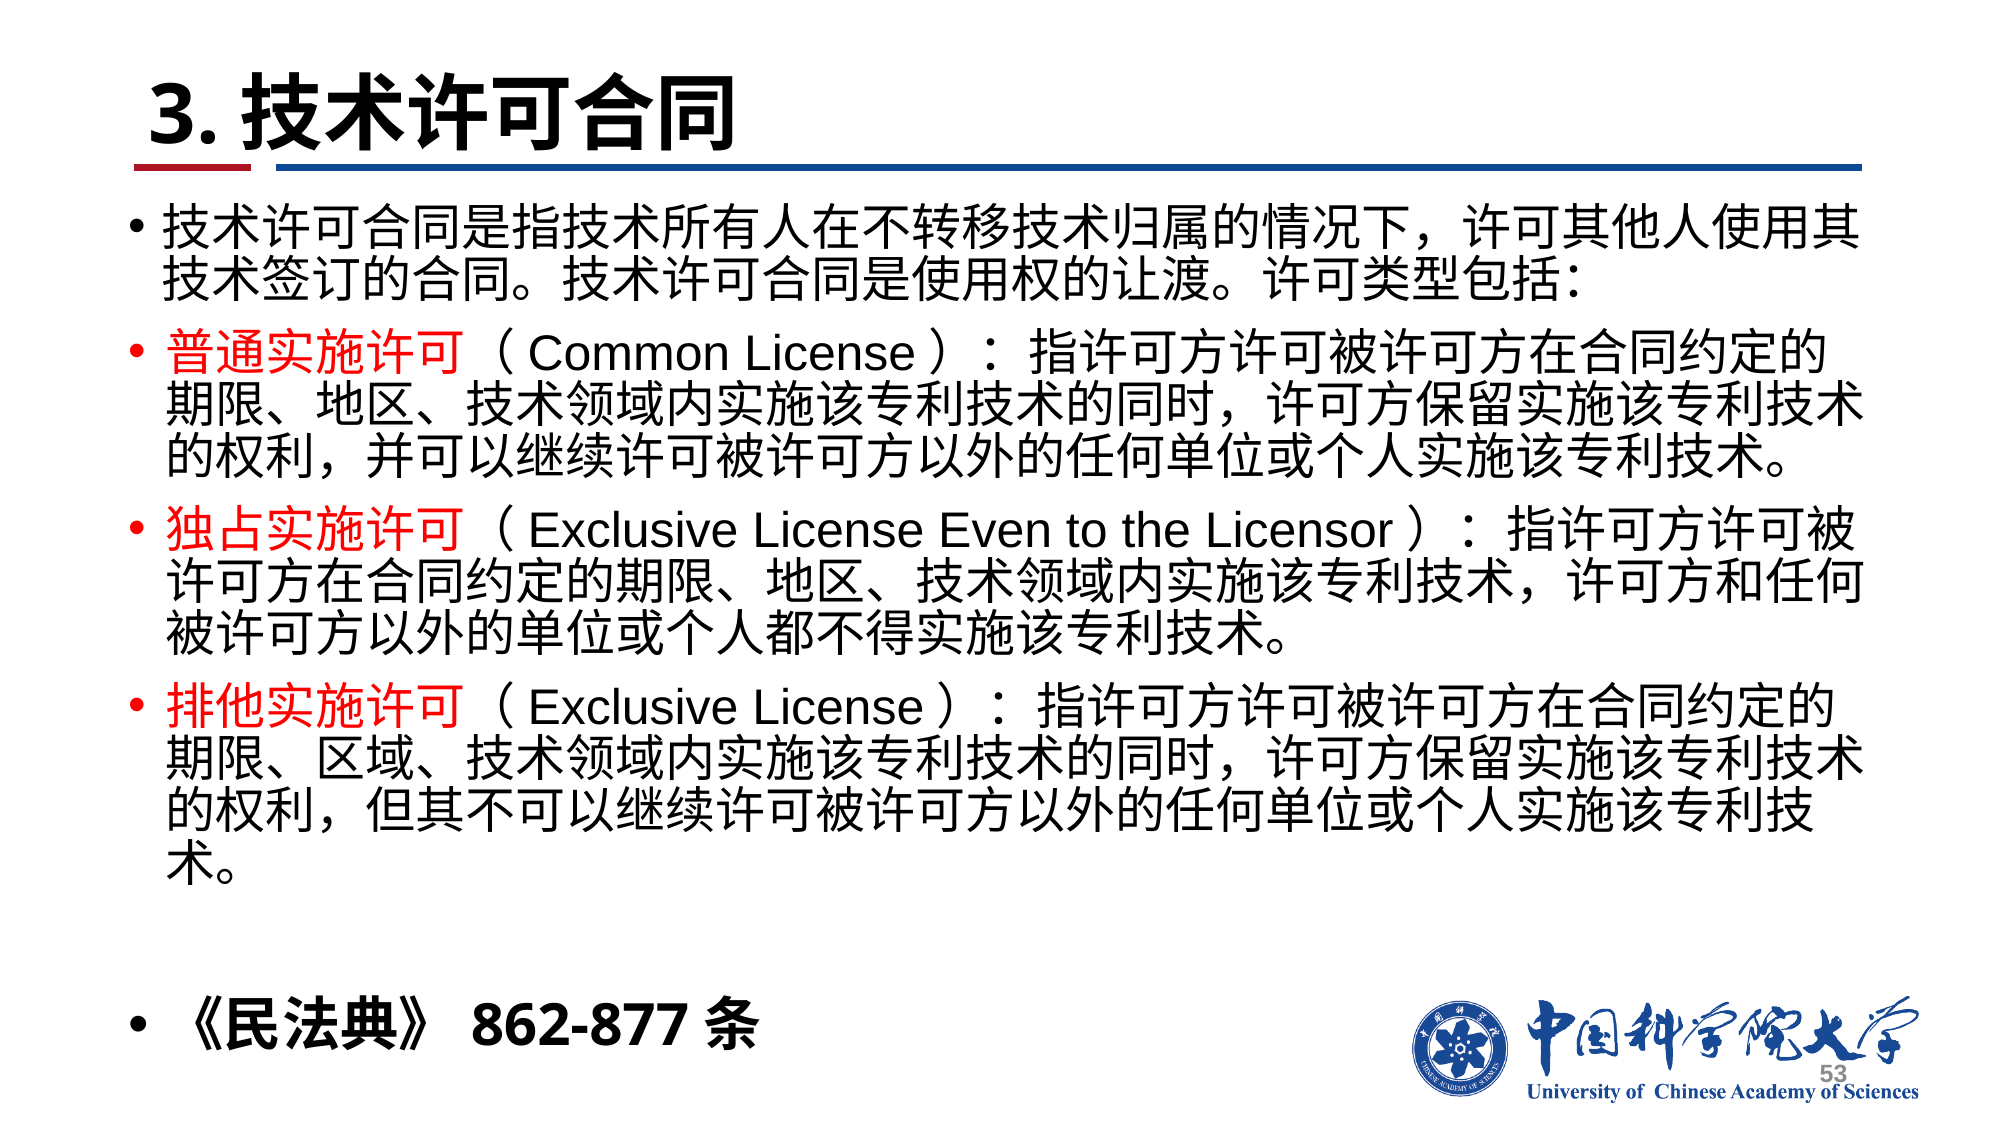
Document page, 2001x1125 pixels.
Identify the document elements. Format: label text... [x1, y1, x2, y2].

picture [1412, 996, 1919, 1103]
slide_number 53 [1412, 1042, 1863, 1103]
footer [662, 1042, 1338, 1103]
title 3.技术许可合同 [133, 0, 1863, 168]
list 技术许可合同是指技术所有人在不转移技术归属的情况下，许可其他人使用其技术签订的合同。技术许可合同是使用权的让渡。许可类型包括： 普通实施许可（Common License）：指许可方许可被许可方在合同约定的期限、地区、技术领域内实施该专利技术的同时，许可方保留实施该专利技术的权利，并可以继续许可被许可方以外的任何单位或个人实施该专利技术。 独占实施许可（Exclusive License Even to the Licensor）：指许可方许可被许可方在合同约定的期限、地区、技术领域内实施该专利技术，许可方和任何被许可方以外的单位或个人都不得实施该专利技术。 排他实施许可（Exclusive License）：指许可方许可被许可方在合同约定的期限、区域、技术领域内实施该专利技术的同时，许可方保留实施该专利技术的权利，但其不可以继续许可被许可方以外的任何单位或个人实施该专利技术。 《民法典》862-877条 [113, 195, 1884, 1027]
